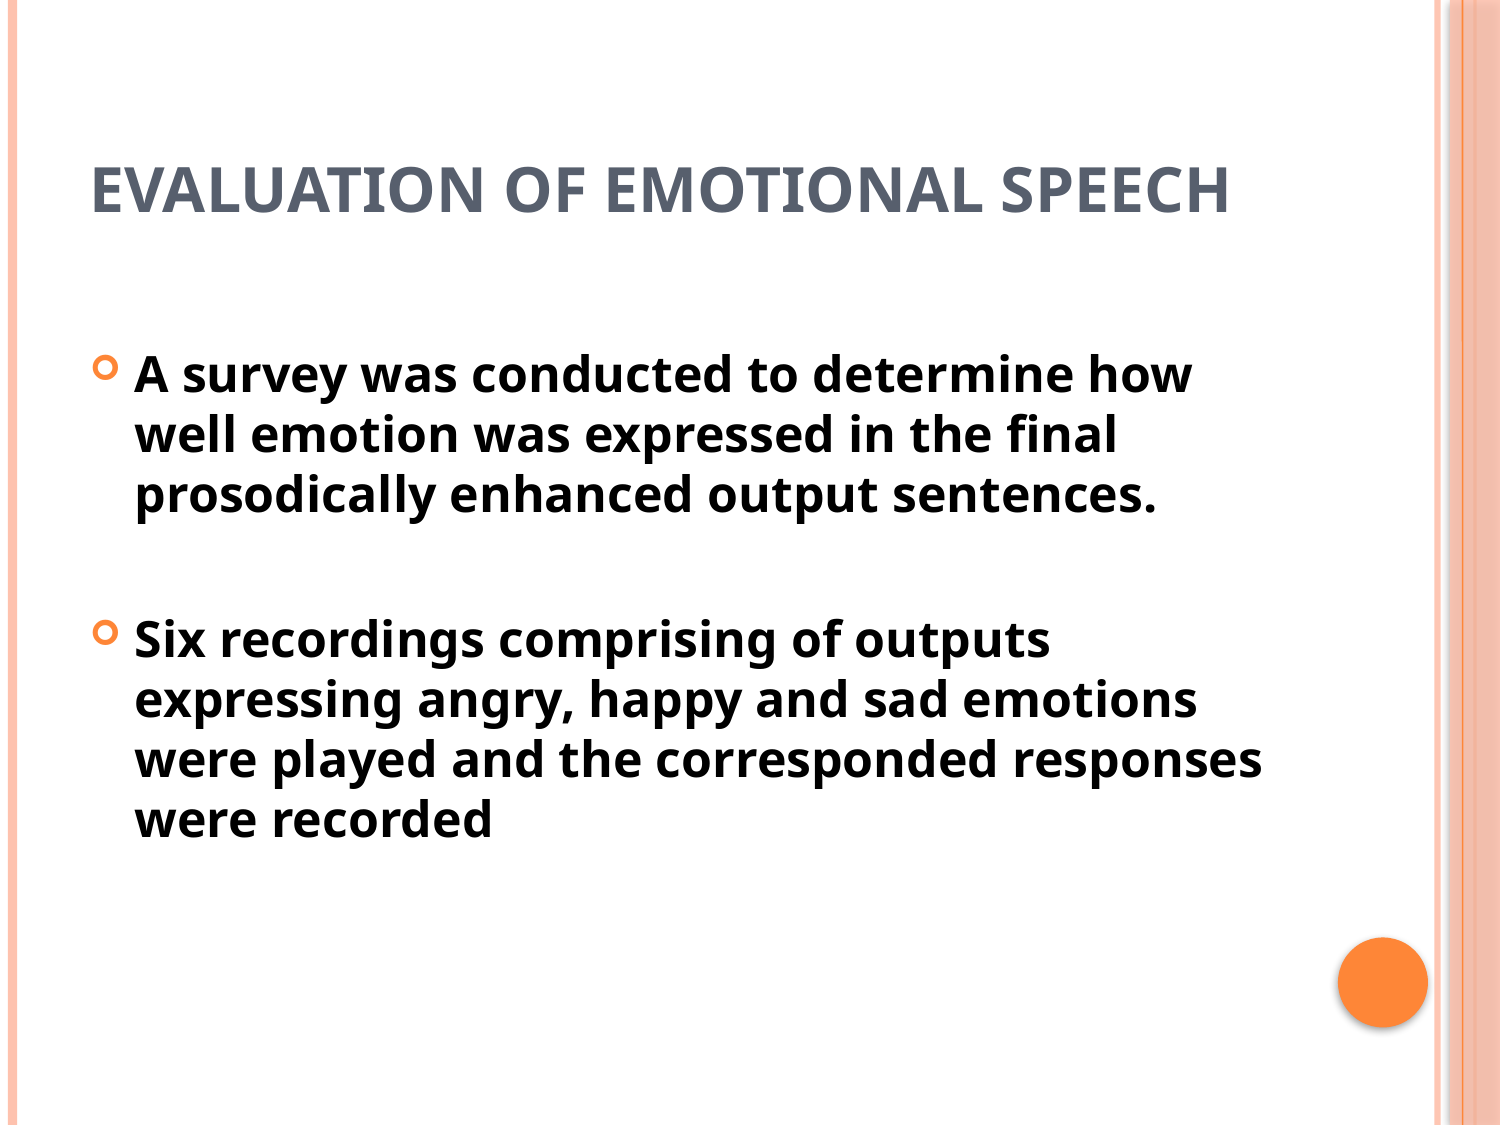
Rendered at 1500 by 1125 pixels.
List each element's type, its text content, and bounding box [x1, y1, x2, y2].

list A survey was conducted to determine how well emotion was expressed in the final prosodically enhanced output sentences. Six recordings comprising of outputs expressing angry, happy and sad emotions were played and the corresponded responses were recorded [75, 262, 1300, 1062]
title Evaluation of emotional speech [75, 45, 1300, 233]
